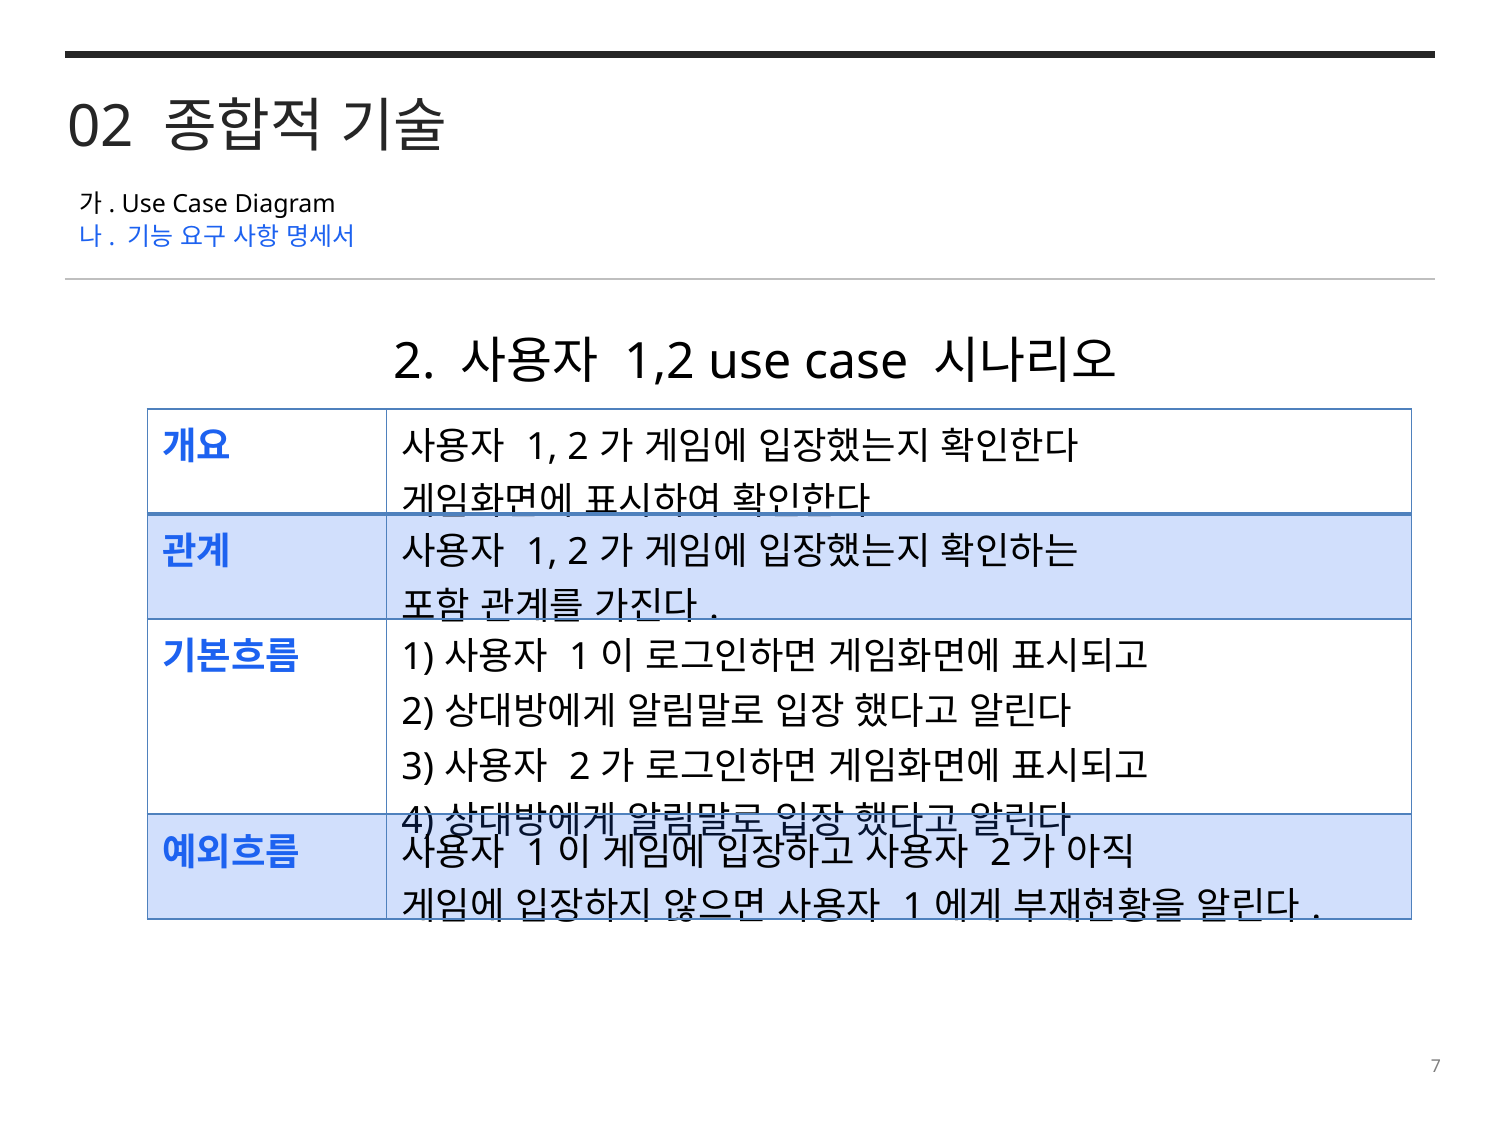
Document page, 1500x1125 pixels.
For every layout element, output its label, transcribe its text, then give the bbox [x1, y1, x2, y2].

table_cell 기본흐름 [148, 620, 386, 813]
table_cell 1)사용자 1이 로그인하면 게임화면에 표시되고 2)상대방에게 알림말로 입장 했다고 알린다 3)사용자 2가 로그인하면 게임화면에 표시되고 4)상대방에게 알림말로 입장 했다고 알린다 [387, 620, 1411, 813]
text_box 가. Use Case Diagram 나. 기능 요구 사항 명세서 [64, 176, 1199, 259]
text_box 2. 사용자 1,2 use case 시나리오 [324, 321, 1187, 408]
table_header 개요 [148, 410, 386, 512]
table_cell 예외흐름 [148, 815, 386, 918]
table_header 사용자 1, 2가 게임에 입장했는지 확인한다 게임화면에 표시하여 확인한다 [387, 410, 1411, 512]
table_cell 관계 [148, 516, 386, 618]
text_box 02 종합적 기술 [53, 80, 1187, 166]
table_cell 사용자 1이 게임에 입장하고 사용자 2가 아직 게임에 입장하지 않으면 사용자 1에게 부재현황을 알린다. [387, 815, 1411, 918]
table_cell 사용자 1, 2가 게임에 입장했는지 확인하는 포함 관계를 가진다. [387, 516, 1411, 618]
